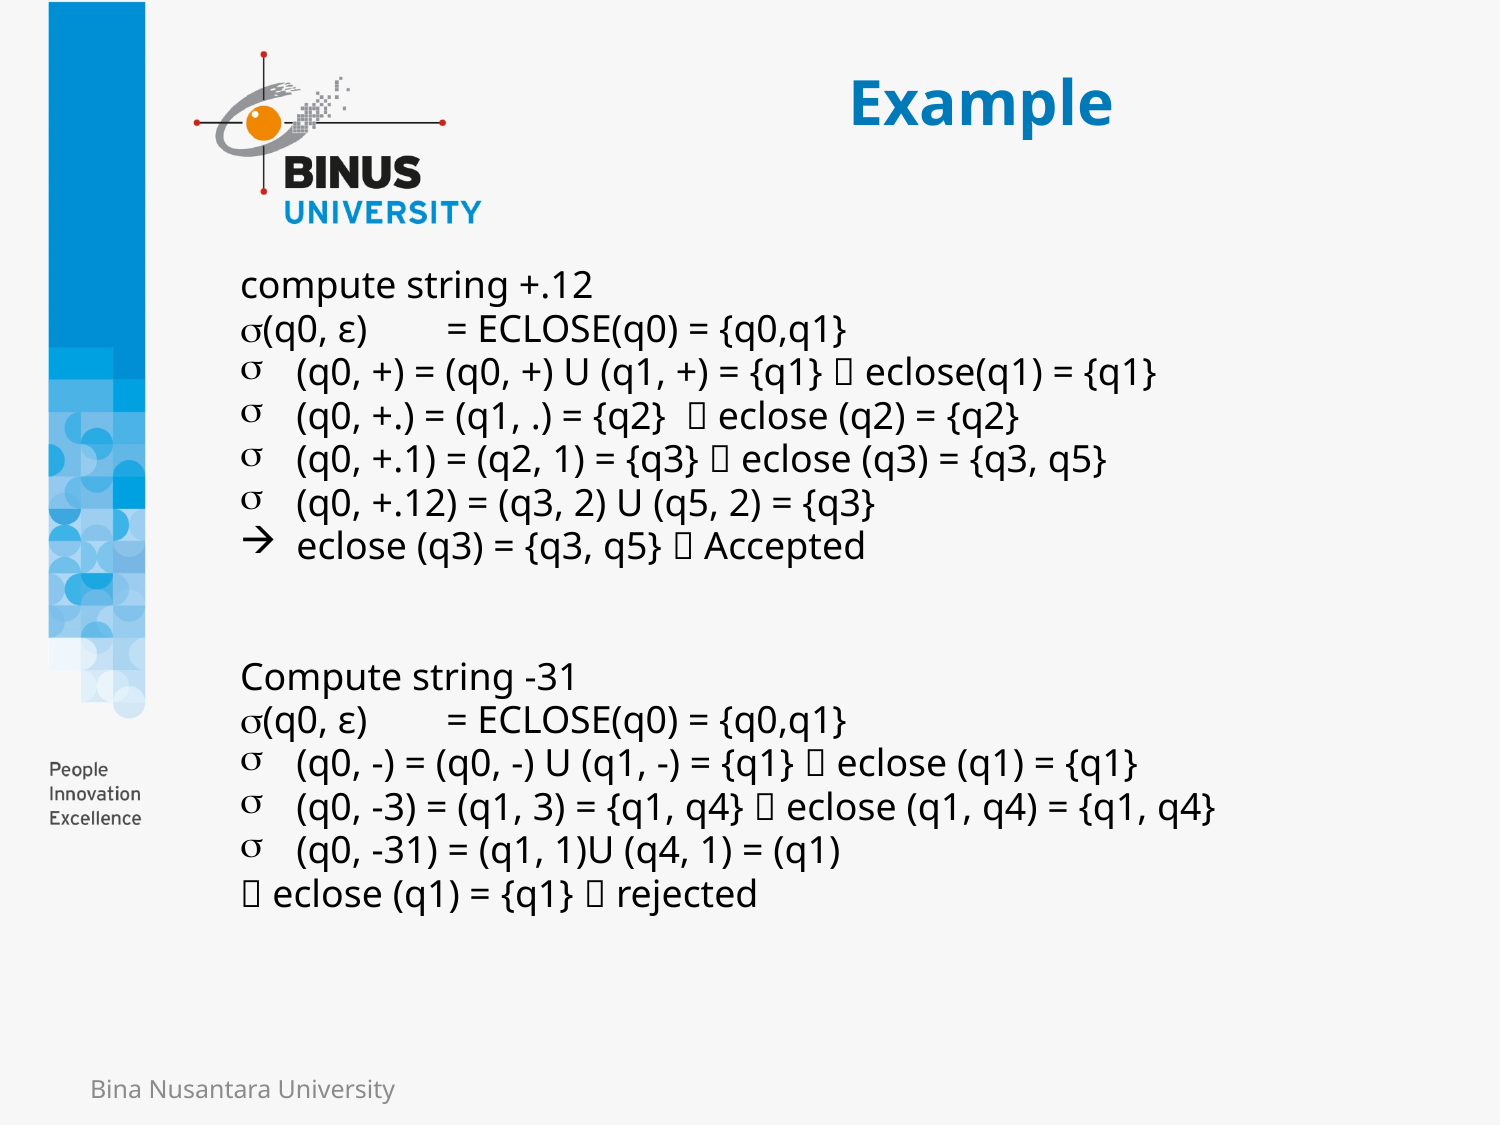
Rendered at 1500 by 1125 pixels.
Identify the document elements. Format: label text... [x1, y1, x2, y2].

slide_number Bina Nusantara University [75, 1058, 425, 1119]
picture [0, 1, 1500, 845]
title Example [487, 24, 1475, 175]
list compute string +.12 (q0, ε) = ECLOSE(q0) = {q0,q1} (q0, +) = (q0, +) U (q1, +) = {q1}  eclose(q1) = {q1} (q0, +.) = (q1, .) = {q2}  eclose (q2) = {q2} (q0, +.1) = (q2, 1) = {q3}  eclose (q3) = {q3, q5} (q0, +.12) = (q3, 2) U (q5, 2) = {q3} eclose (q3) = {q3, q5}  Accepted Compute string -31 (q0, ε) = ECLOSE(q0) = {q0,q1} (q0, -) = (q0, -) U (q1, -) = {q1}  eclose (q1) = {q1} (q0, -3) = (q1, 3) = {q1, q4}  eclose (q1, q4) = {q1, q4} (q0, -31) = (q1, 1)U (q4, 1) = (q1)  eclose (q1) = {q1}  rejected [225, 262, 1463, 1025]
